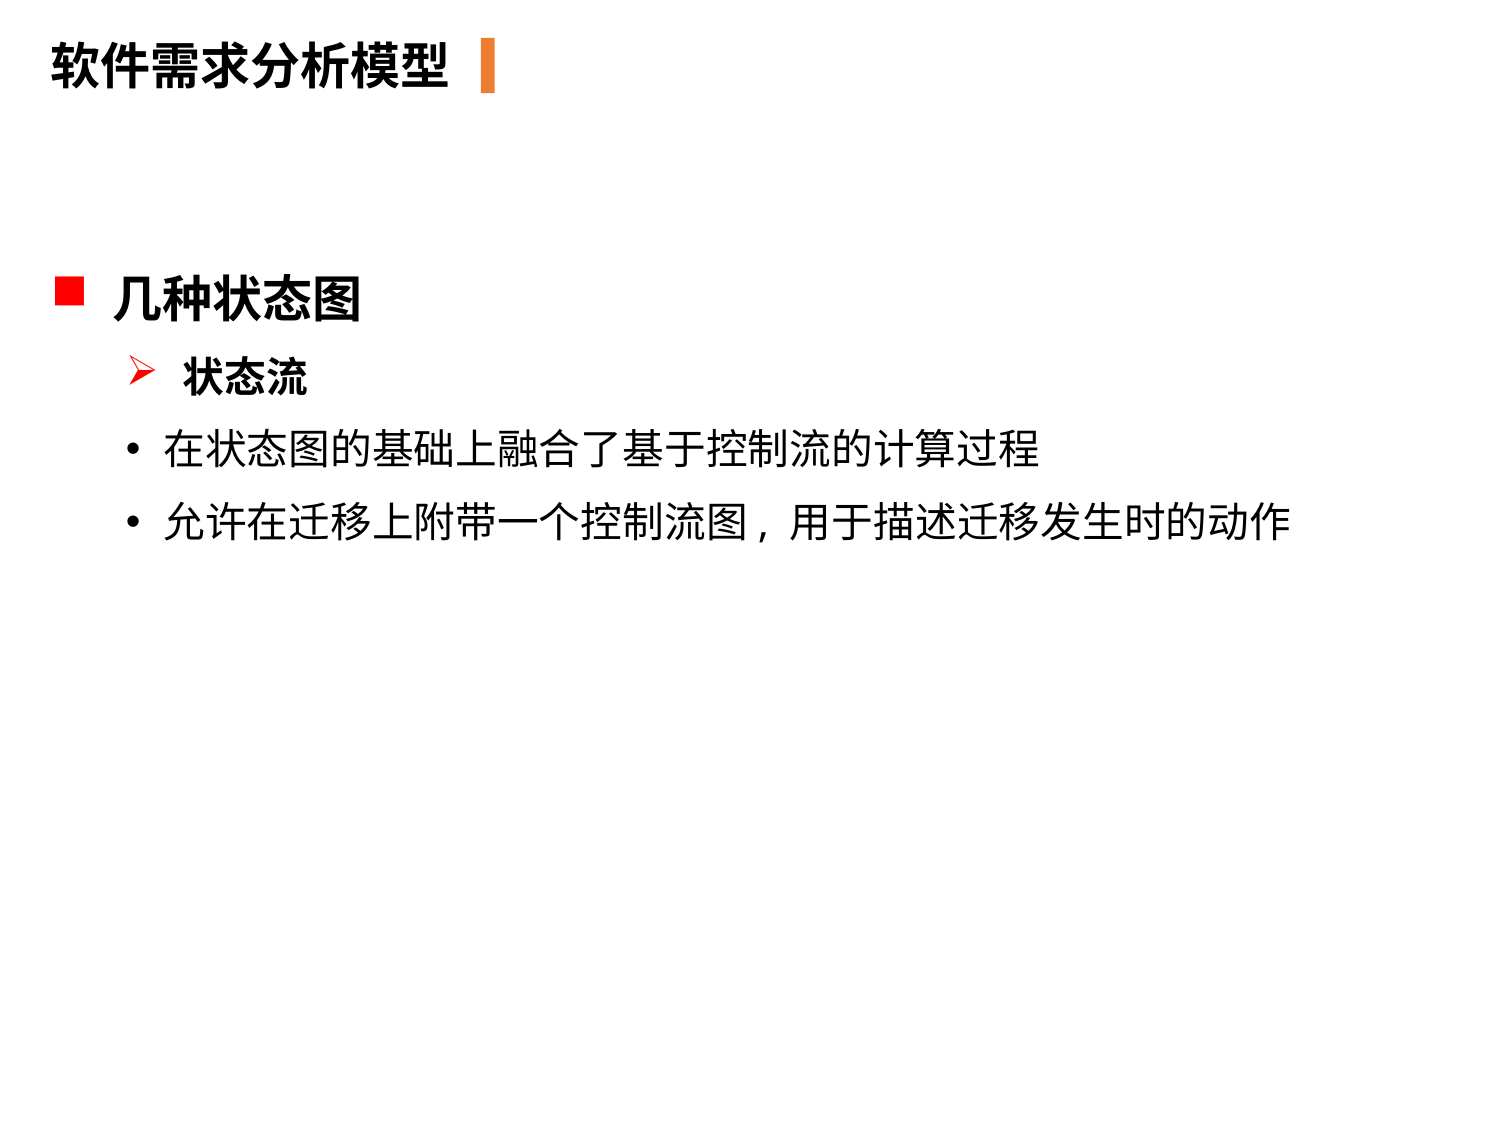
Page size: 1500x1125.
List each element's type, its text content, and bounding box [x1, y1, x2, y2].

text_box 软件需求分析模型 [36, 27, 1190, 103]
text_box [480, 37, 496, 94]
